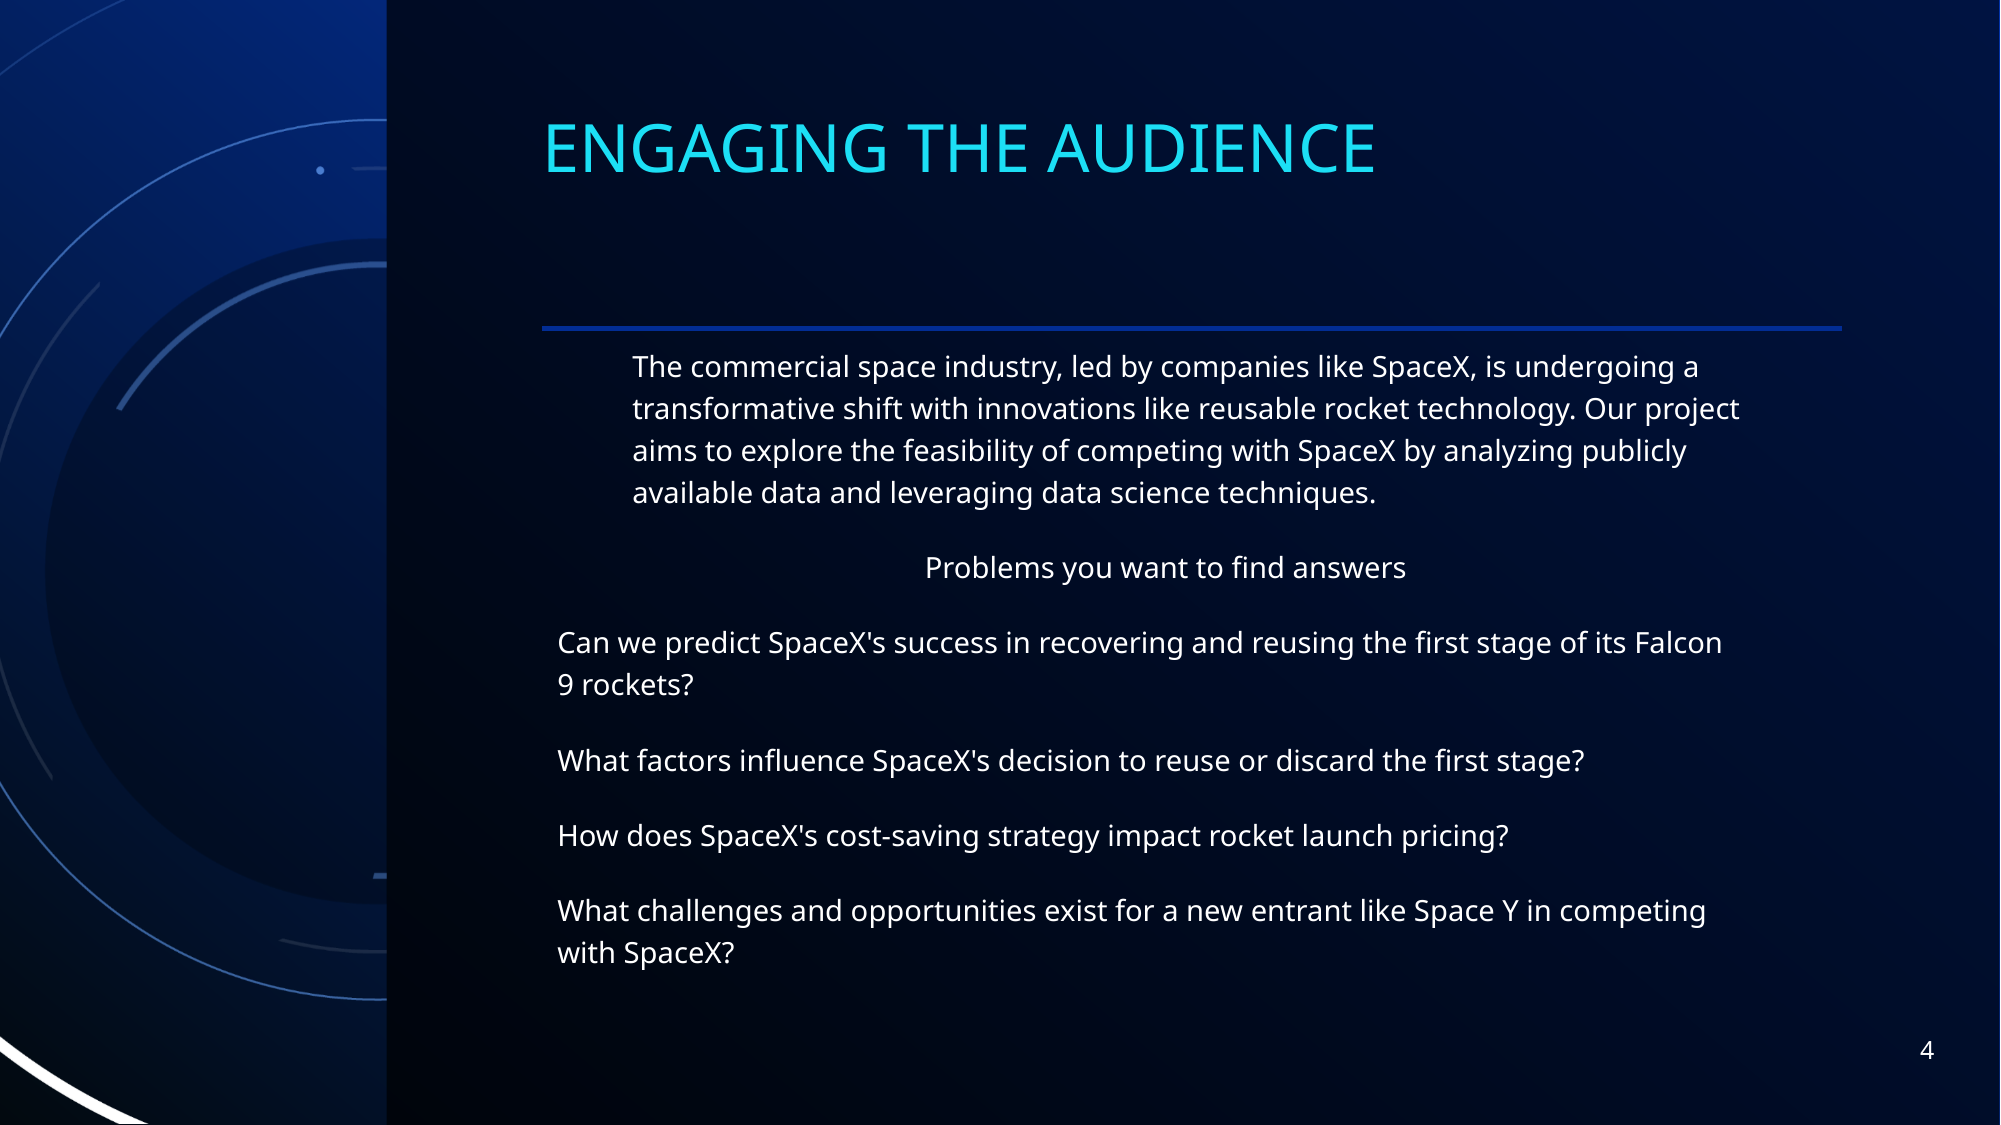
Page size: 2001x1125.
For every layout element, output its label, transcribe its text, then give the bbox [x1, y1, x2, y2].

picture [0, 0, 387, 1124]
list The commercial space industry, led by companies like SpaceX, is undergoing a transformative shift with innovations like reusable rocket technology. Our project aims to explore the feasibility of competing with SpaceX by analyzing publicly available data and leveraging data science techniques. Problems you want to find answers Can we predict SpaceX's success in recovering and reusing the first stage of its Falcon 9 rockets? What factors influence SpaceX's decision to reuse or discard the first stage? How does SpaceX's cost-saving strategy impact rocket launch pricing? What challenges and opportunities exist for a new entrant like Space Y in competing with SpaceX? [542, 333, 1760, 1009]
title ENGAGING THE AUDIENCE [542, 0, 1760, 194]
slide_number 4 [1499, 1021, 1950, 1082]
